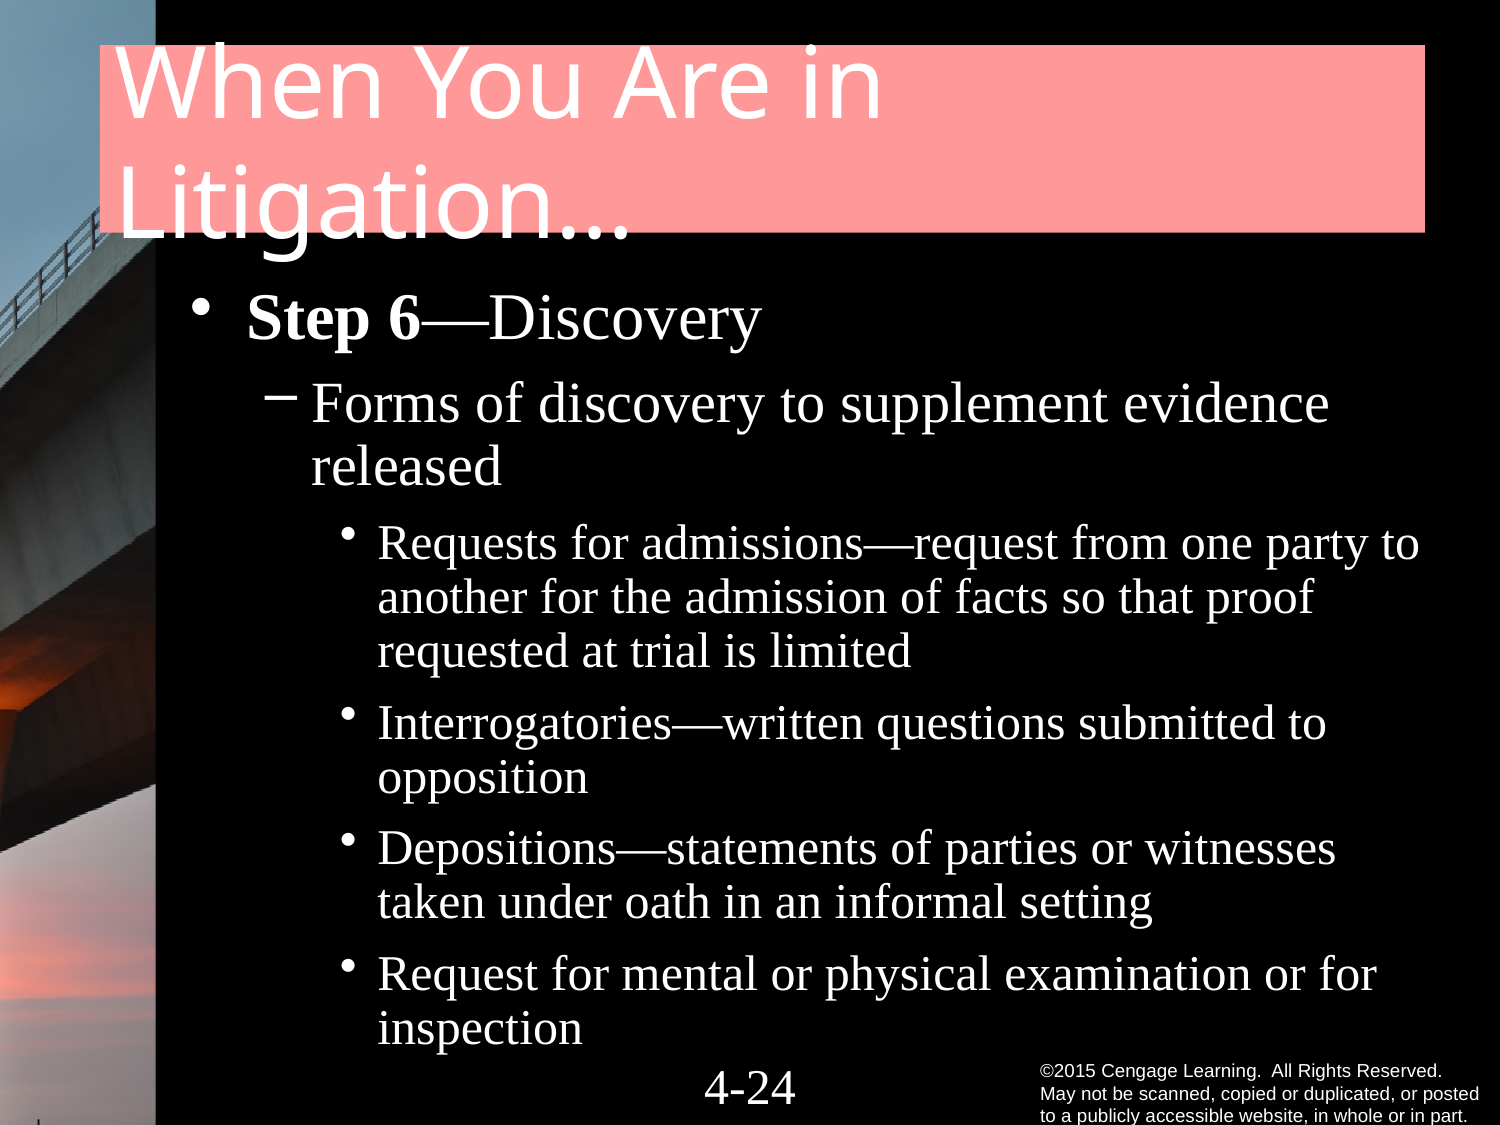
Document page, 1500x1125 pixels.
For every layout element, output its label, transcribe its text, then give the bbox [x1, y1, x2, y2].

title When You Are in Litigation… [99, 44, 1426, 233]
slide_number 4-23 [574, 1072, 926, 1125]
picture [0, 0, 155, 1125]
list Step 6—Discovery Forms of discovery to supplement evidence released Requests for admissions—request from one party to another for the admission of facts so that proof requested at trial is limited Interrogatories—written questions submitted to opposition Depositions—statements of parties or witnesses taken under oath in an informal setting Request for mental or physical examination or for inspection [174, 275, 1457, 1072]
